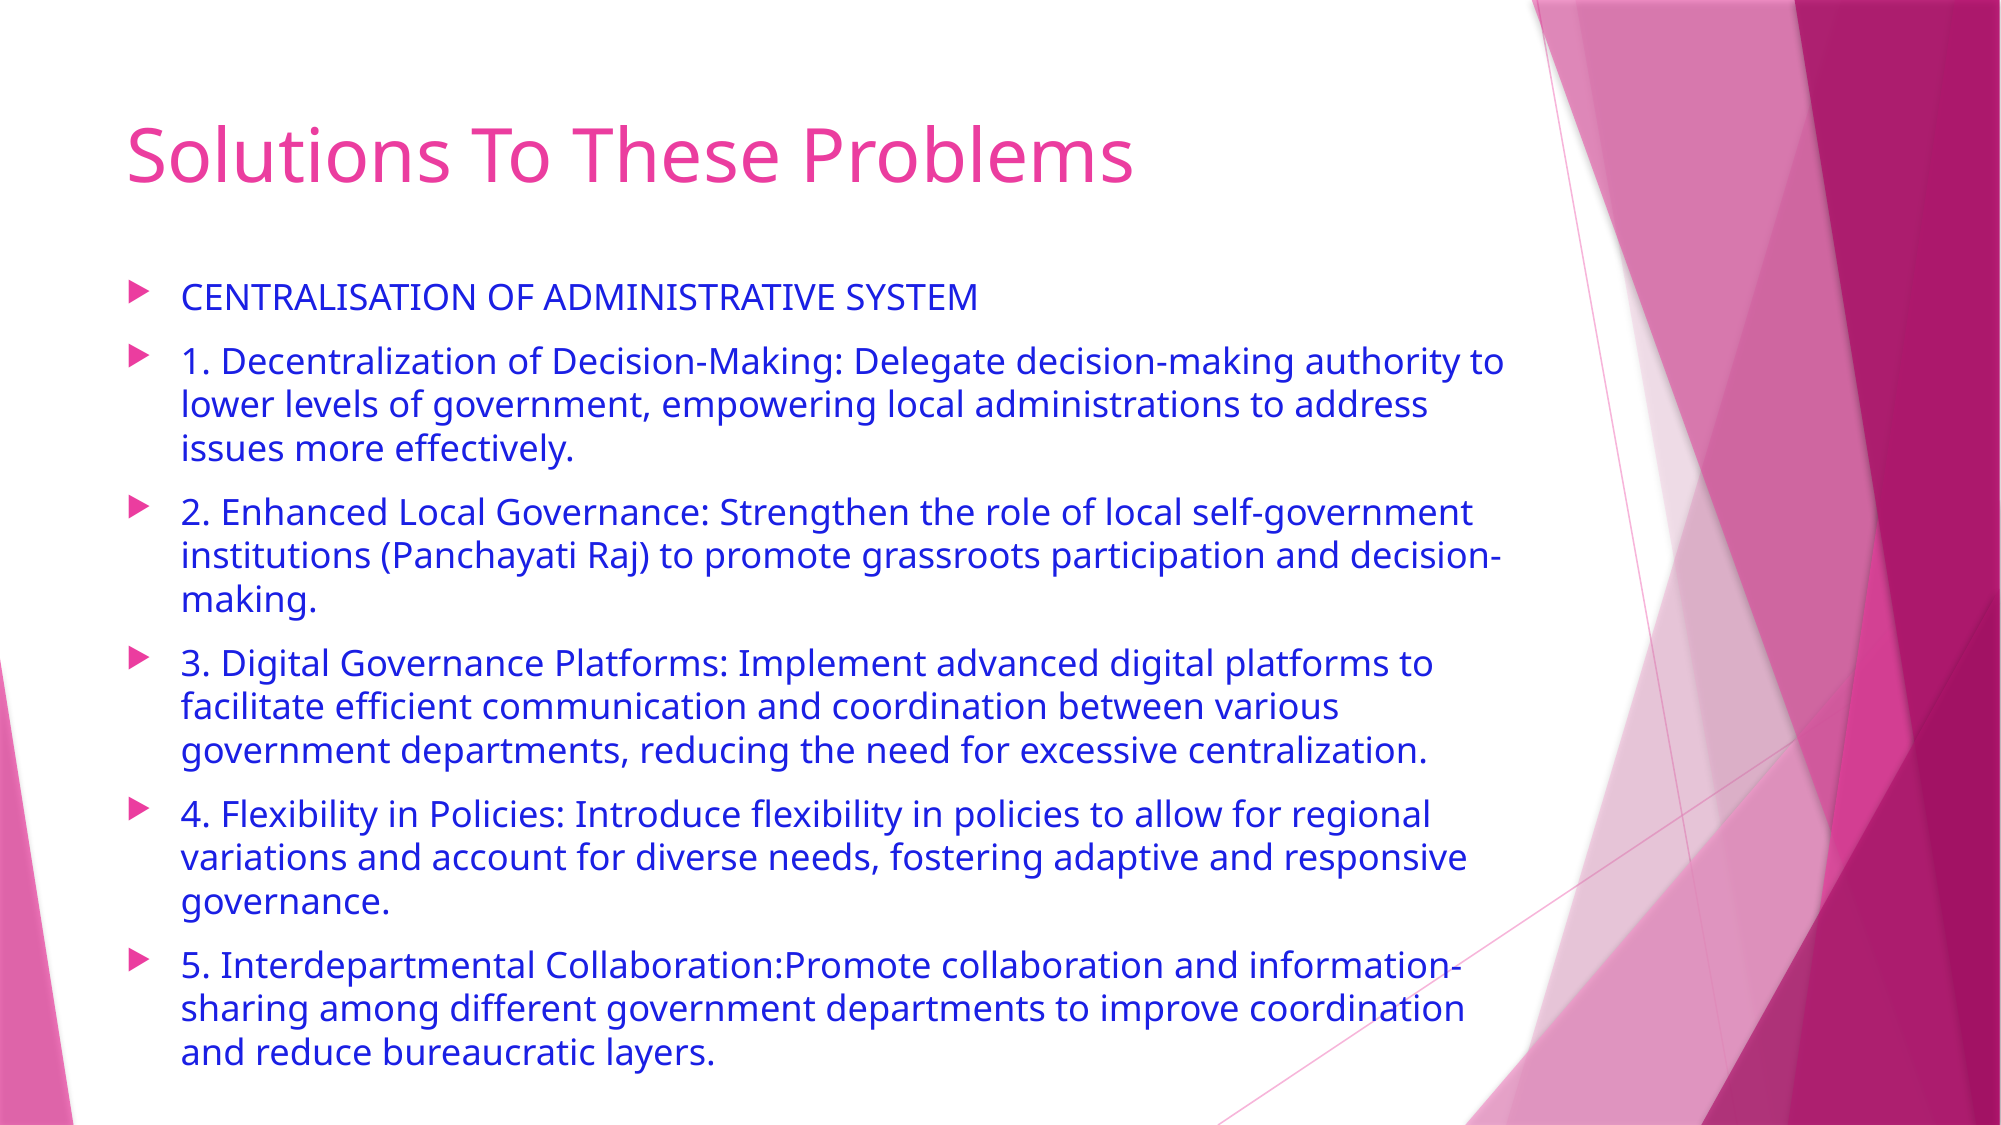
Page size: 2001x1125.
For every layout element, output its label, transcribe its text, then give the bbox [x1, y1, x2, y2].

list CENTRALISATION OF ADMINISTRATIVE SYSTEM 1. Decentralization of Decision-Making: Delegate decision-making authority to lower levels of government, empowering local administrations to address issues more effectively. 2. Enhanced Local Governance: Strengthen the role of local self-government institutions (Panchayati Raj) to promote grassroots participation and decision-making. 3. Digital Governance Platforms: Implement advanced digital platforms to facilitate efficient communication and coordination between various government departments, reducing the need for excessive centralization. 4. Flexibility in Policies: Introduce flexibility in policies to allow for regional variations and account for diverse needs, fostering adaptive and responsive governance. 5. Interdepartmental Collaboration:Promote collaboration and information-sharing among different government departments to improve coordination and reduce bureaucratic layers. [111, 266, 1522, 1089]
title Solutions To These Problems [111, 99, 1522, 266]
